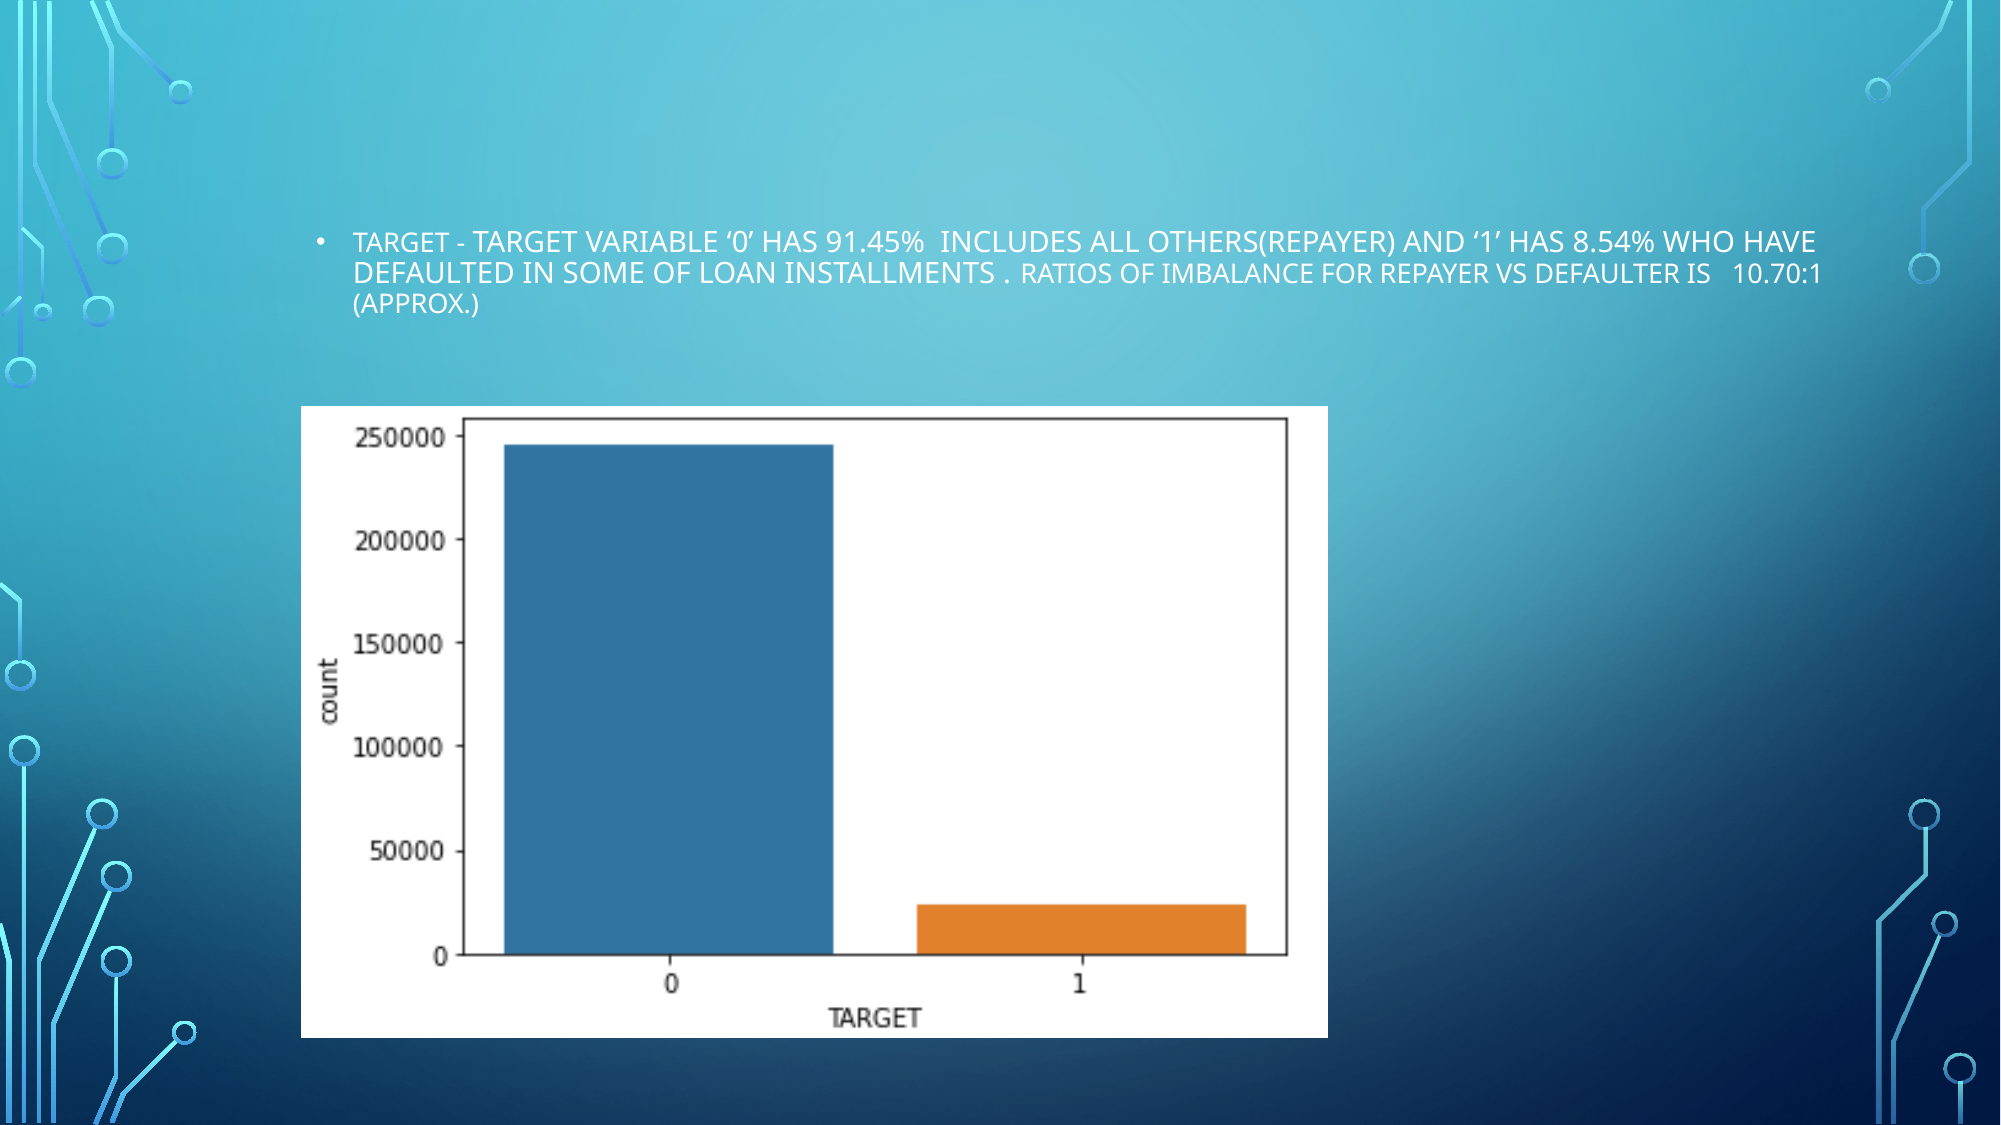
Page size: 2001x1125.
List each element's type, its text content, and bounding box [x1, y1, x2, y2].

title TARGet - Target variable ‘0’ has 91.45% includes all others(repayer) and ‘1’ has 8.54% who have defaulted in some of loan installments . Ratios of imbalance for Repayer Vs Defaulter is 10.70:1 (approx.) [301, 218, 1871, 461]
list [300, 405, 1328, 1038]
